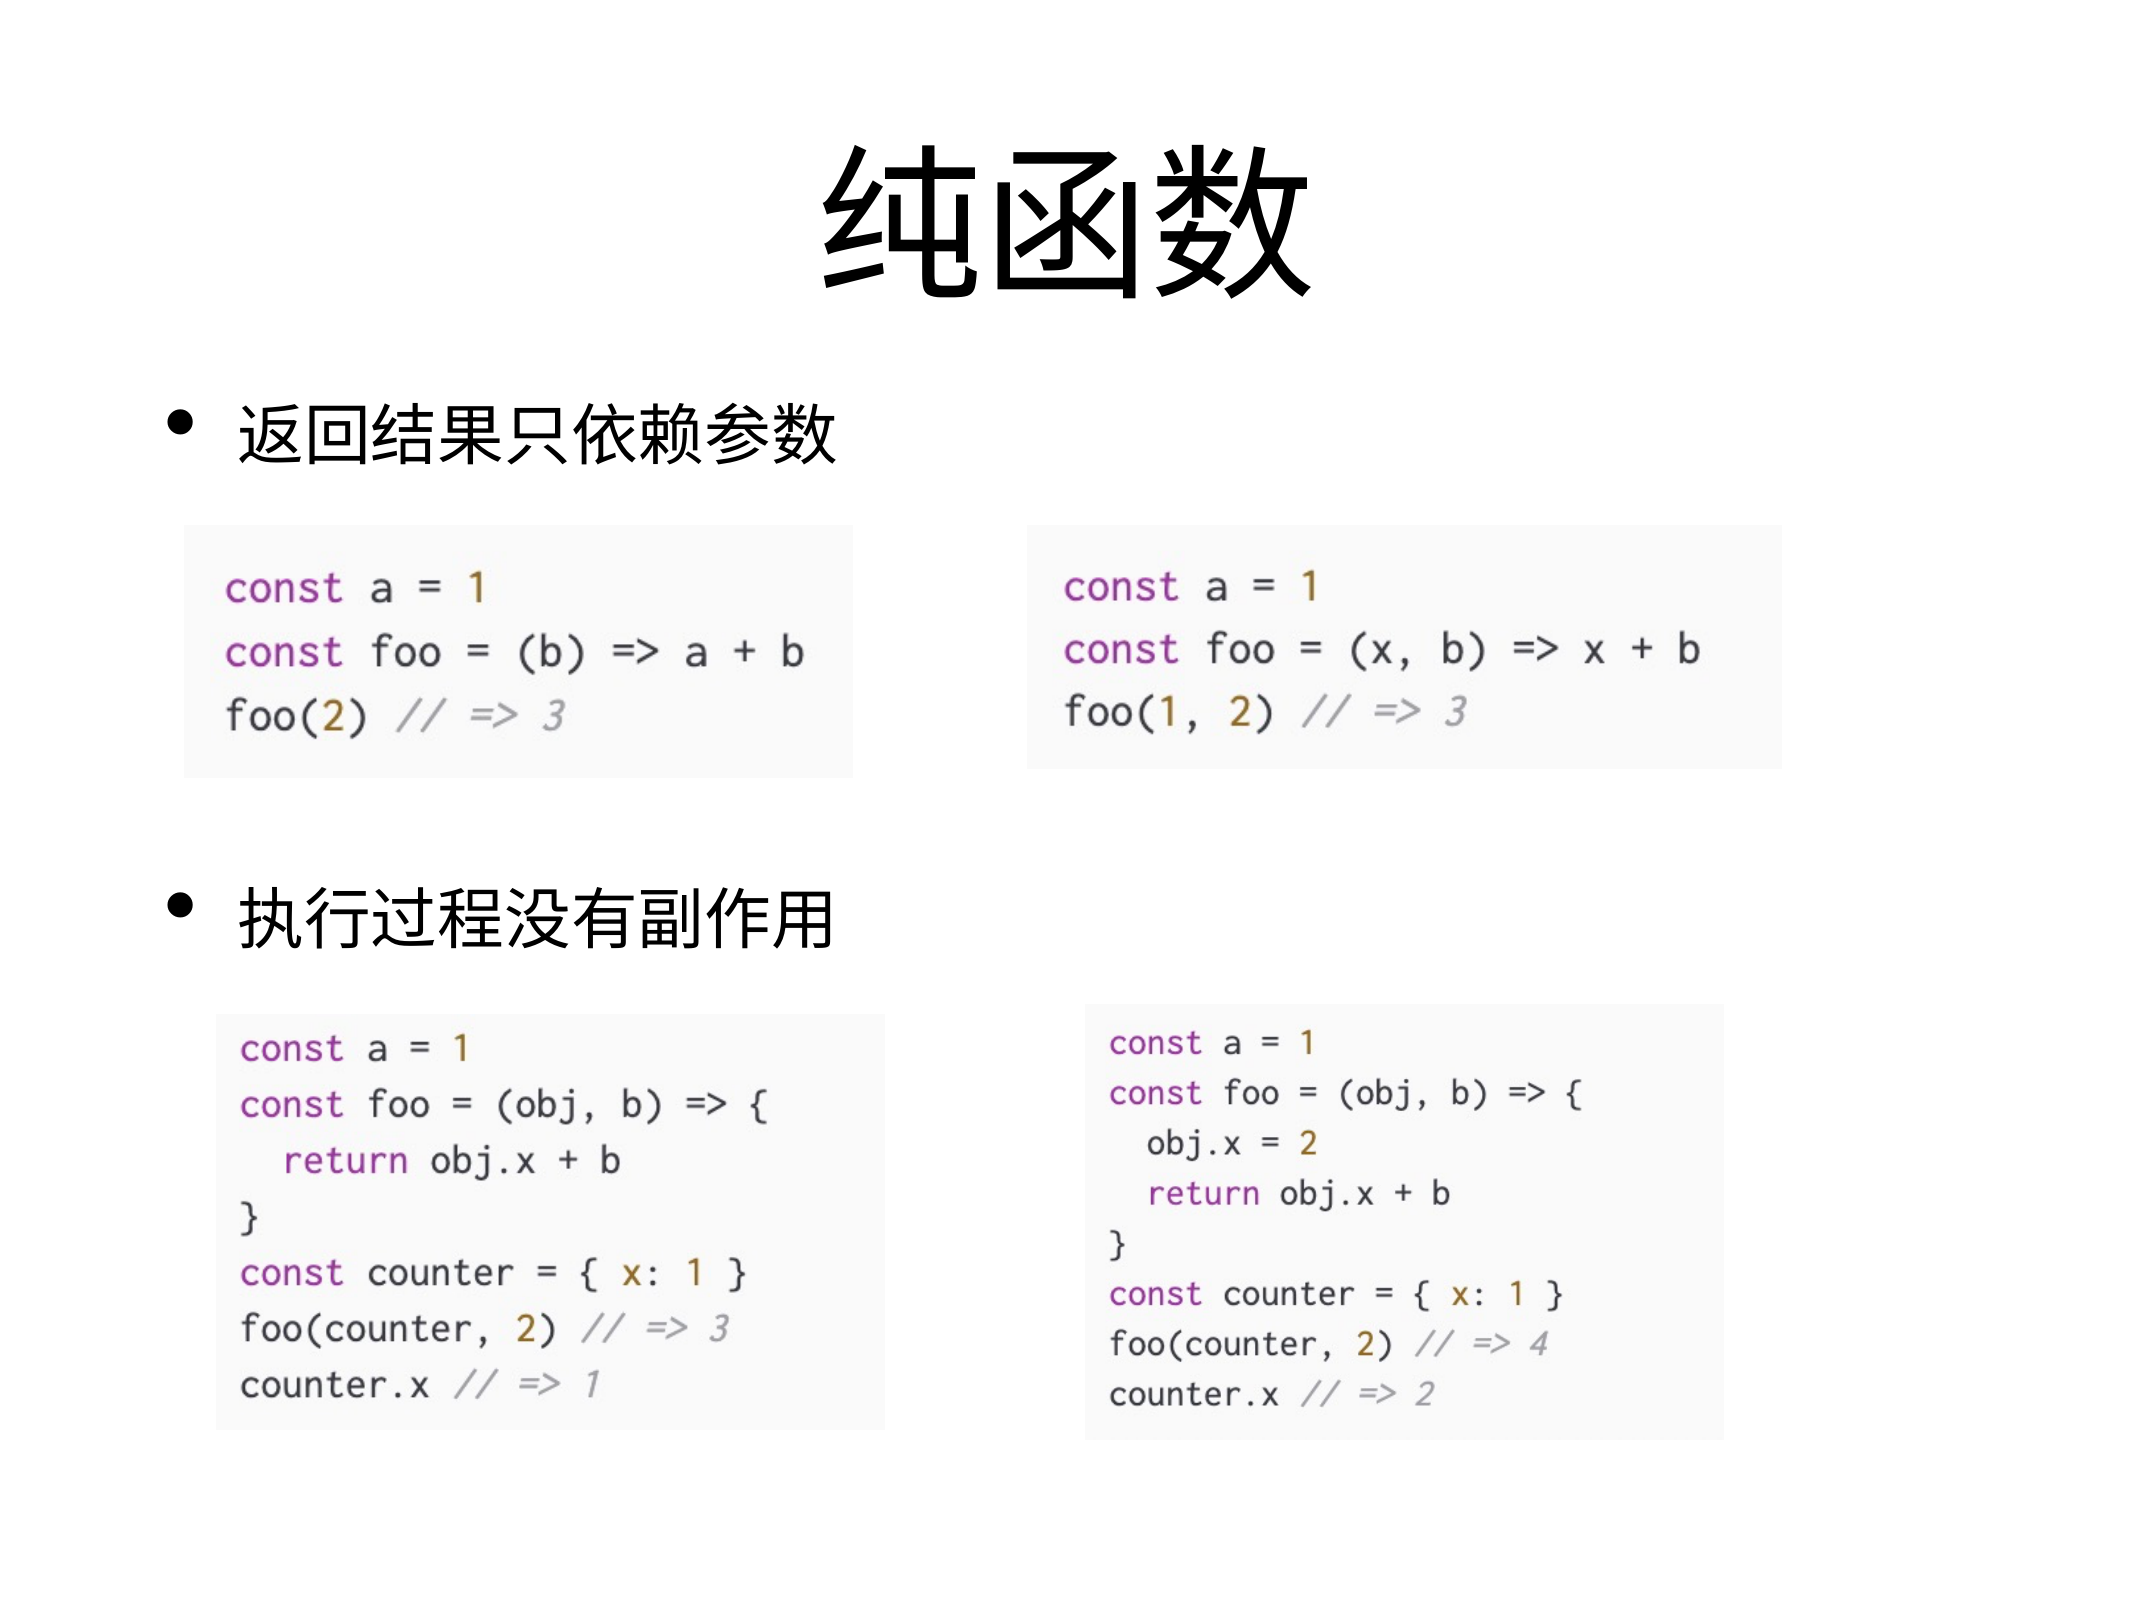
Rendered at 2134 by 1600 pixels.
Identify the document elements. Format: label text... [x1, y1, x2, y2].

title 纯函数 [155, 41, 1978, 315]
list 返回结果只依赖参数 [155, 315, 1978, 551]
picture [216, 1014, 886, 1430]
picture [184, 525, 853, 778]
text_box 执行过程没有副作用 [156, 799, 1978, 1034]
picture [1085, 1004, 1724, 1440]
picture [1026, 525, 1782, 769]
